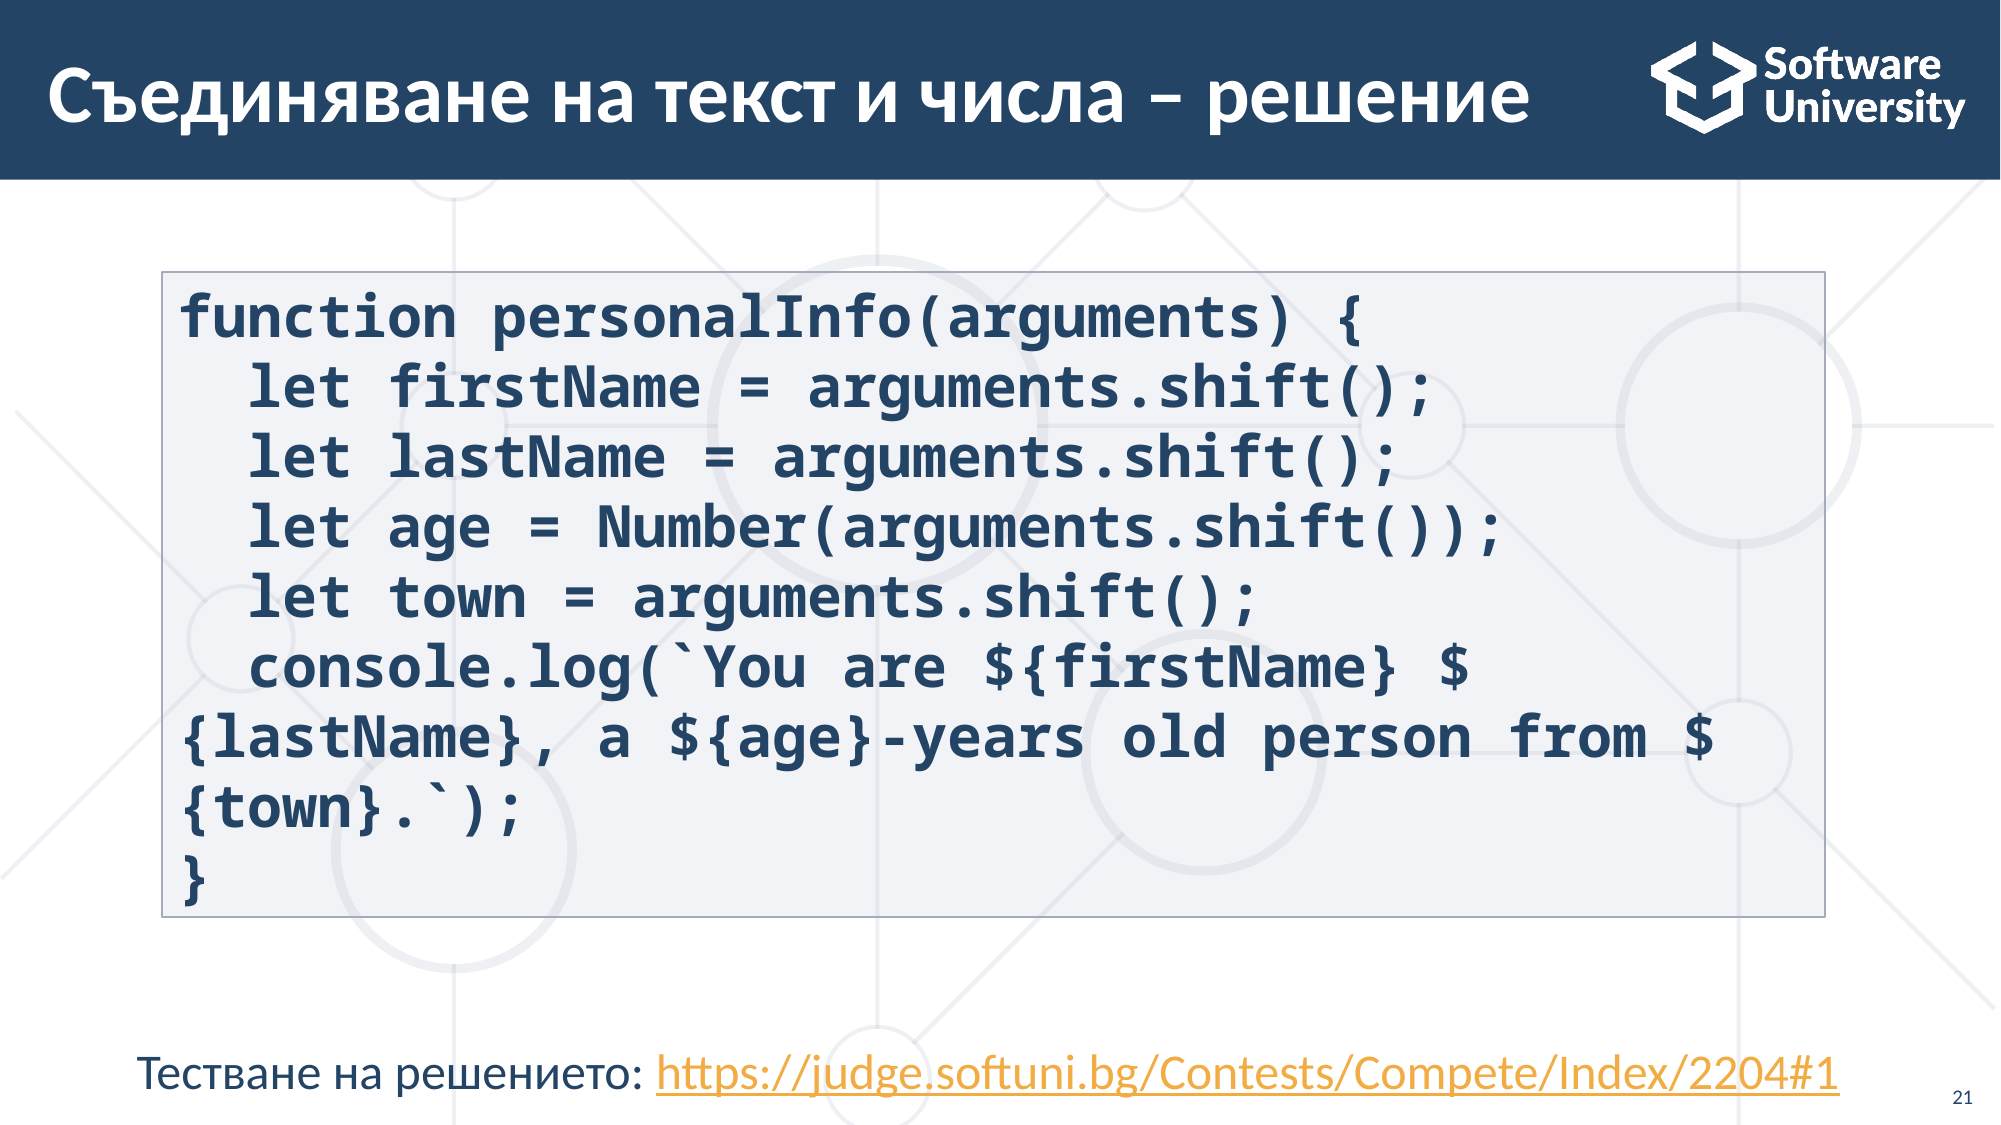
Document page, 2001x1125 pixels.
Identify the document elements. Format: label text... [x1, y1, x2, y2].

text_box Тестване на решението: https://judge.softuni.bg/Contests/Compete/Index/2204#1 [118, 1032, 1869, 1108]
text_box function personalInfo(arguments) { let firstName = arguments.shift(); let lastName = arguments.shift(); let age = Number(arguments.shift()); let town = arguments.shift(); console.log(`You are ${firstName} ${lastName}, a ${age}-years old person from ${town}.`); } [162, 272, 1825, 917]
title Съединяване на текст и числа – решение [31, 16, 1625, 162]
picture [1651, 41, 1966, 134]
slide_number 21 [1927, 1067, 1989, 1117]
